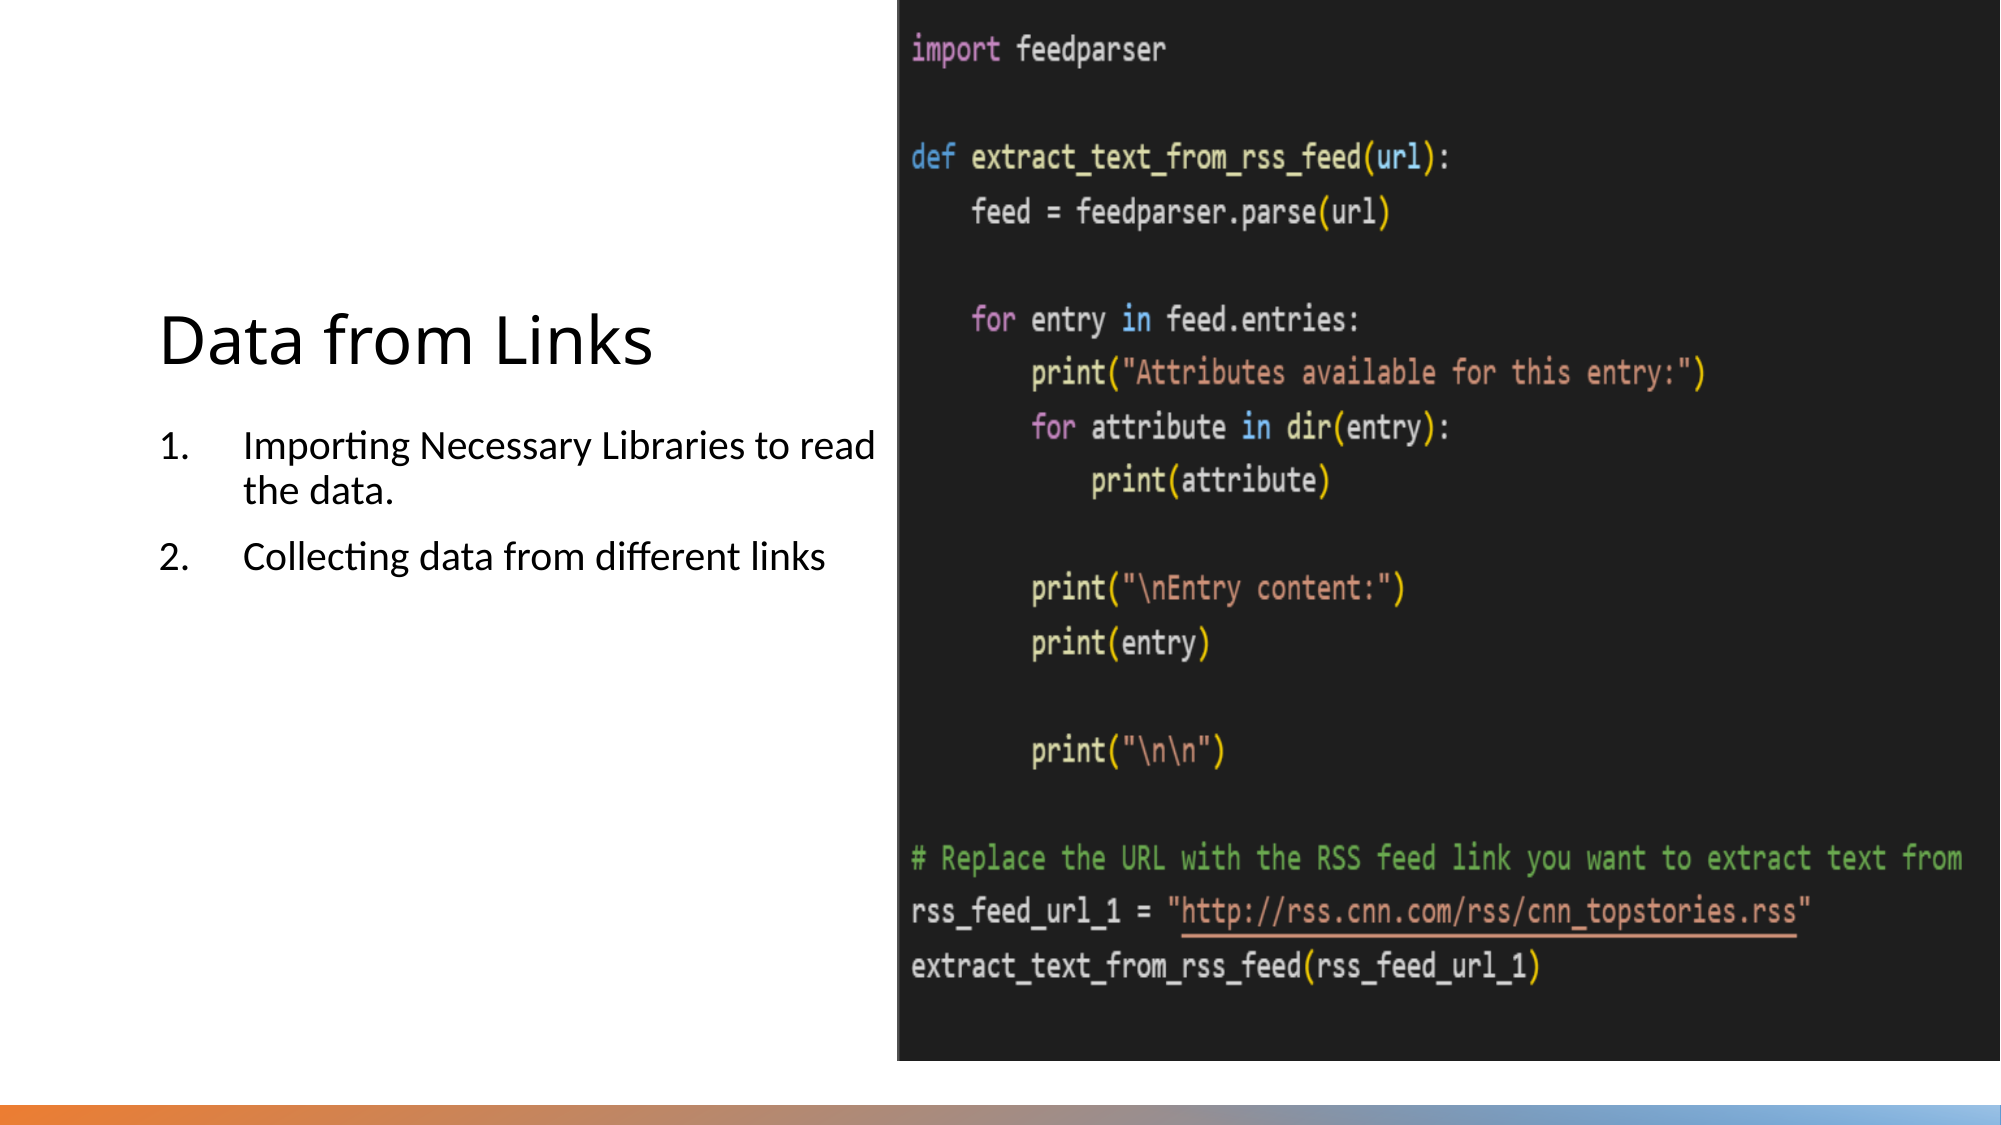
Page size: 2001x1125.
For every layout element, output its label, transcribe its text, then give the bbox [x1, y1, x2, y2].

title Data from Links [143, 121, 897, 387]
picture [897, 0, 2000, 1061]
list Importing Necessary Libraries to read the data. Collecting data from different links [143, 415, 897, 982]
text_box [0, 1105, 2000, 1125]
